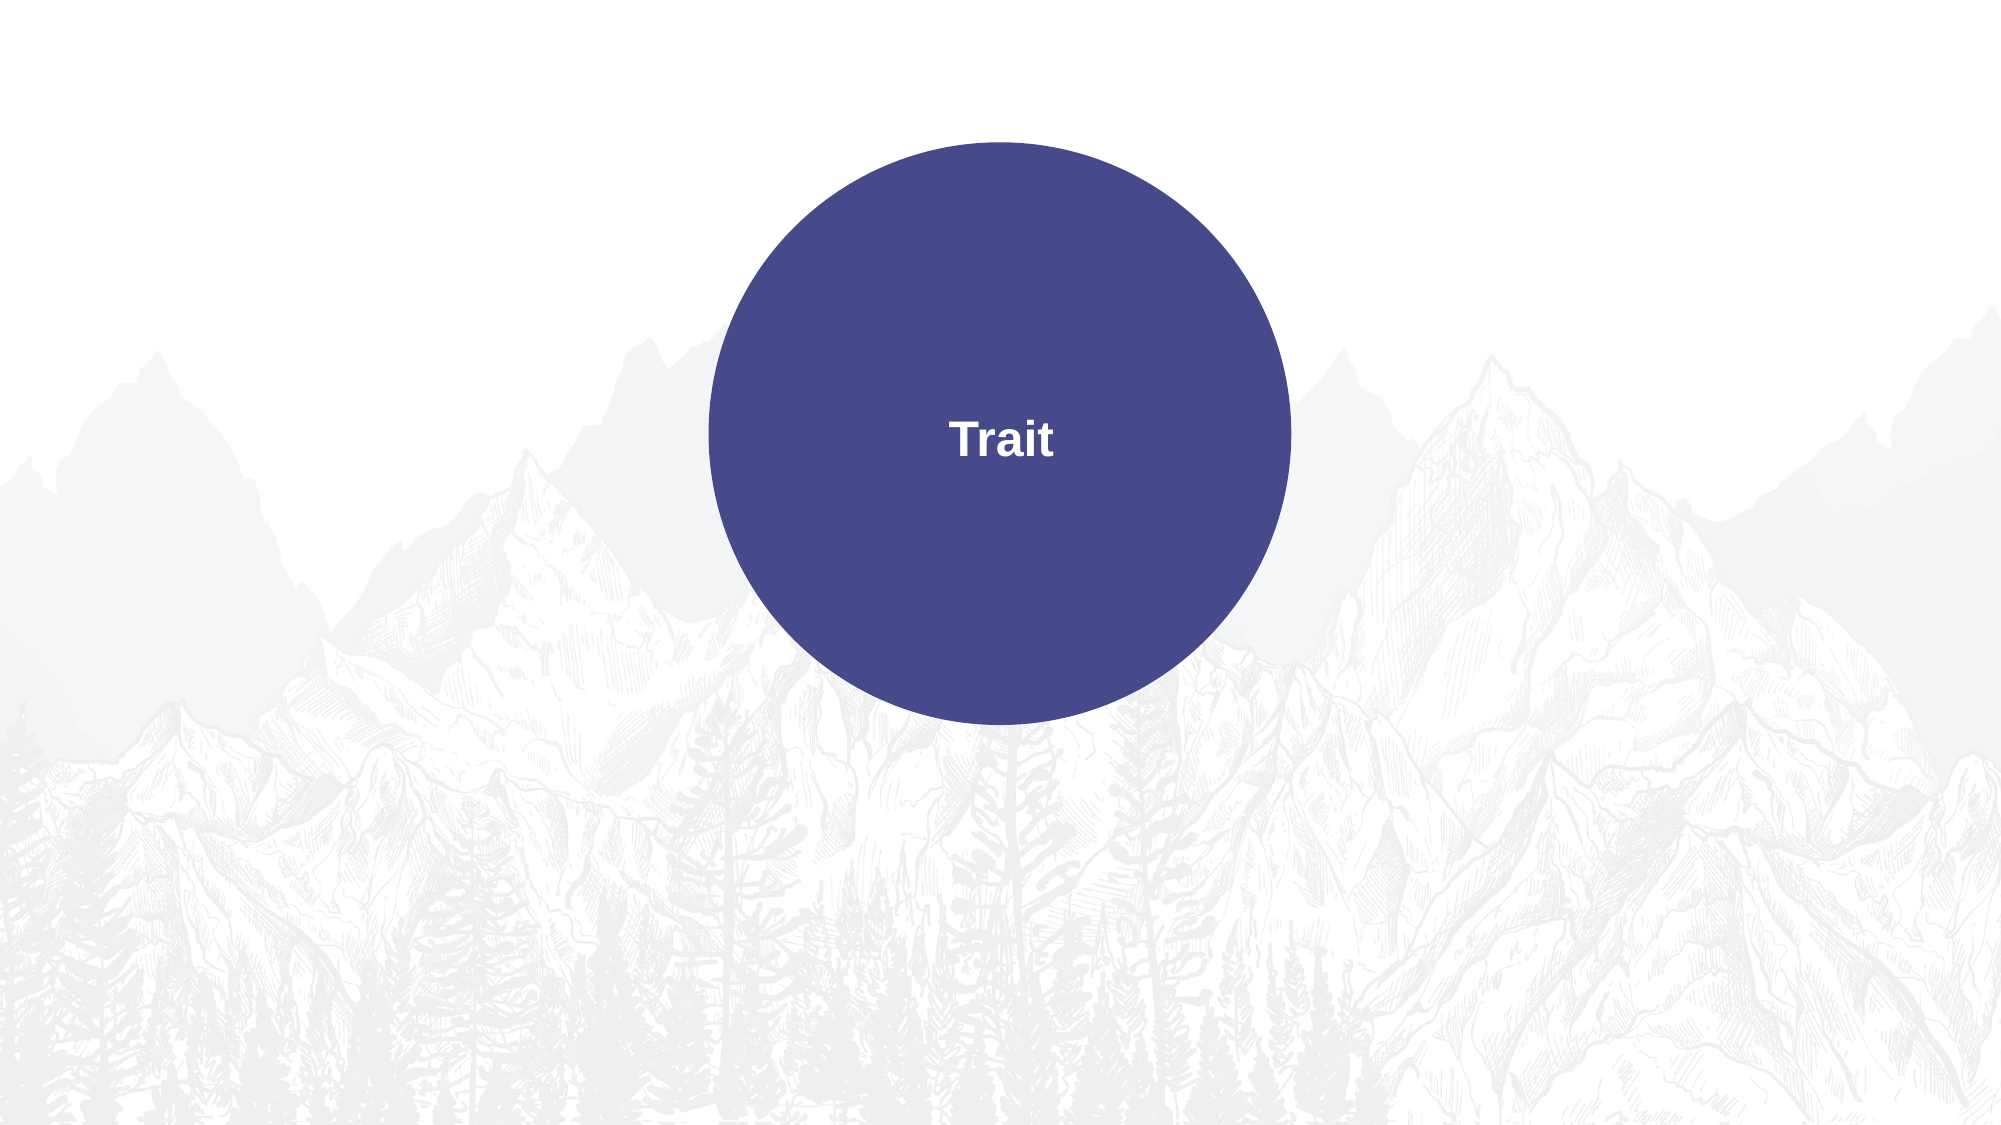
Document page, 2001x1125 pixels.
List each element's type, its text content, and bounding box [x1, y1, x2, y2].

title Trait [710, 386, 1293, 511]
